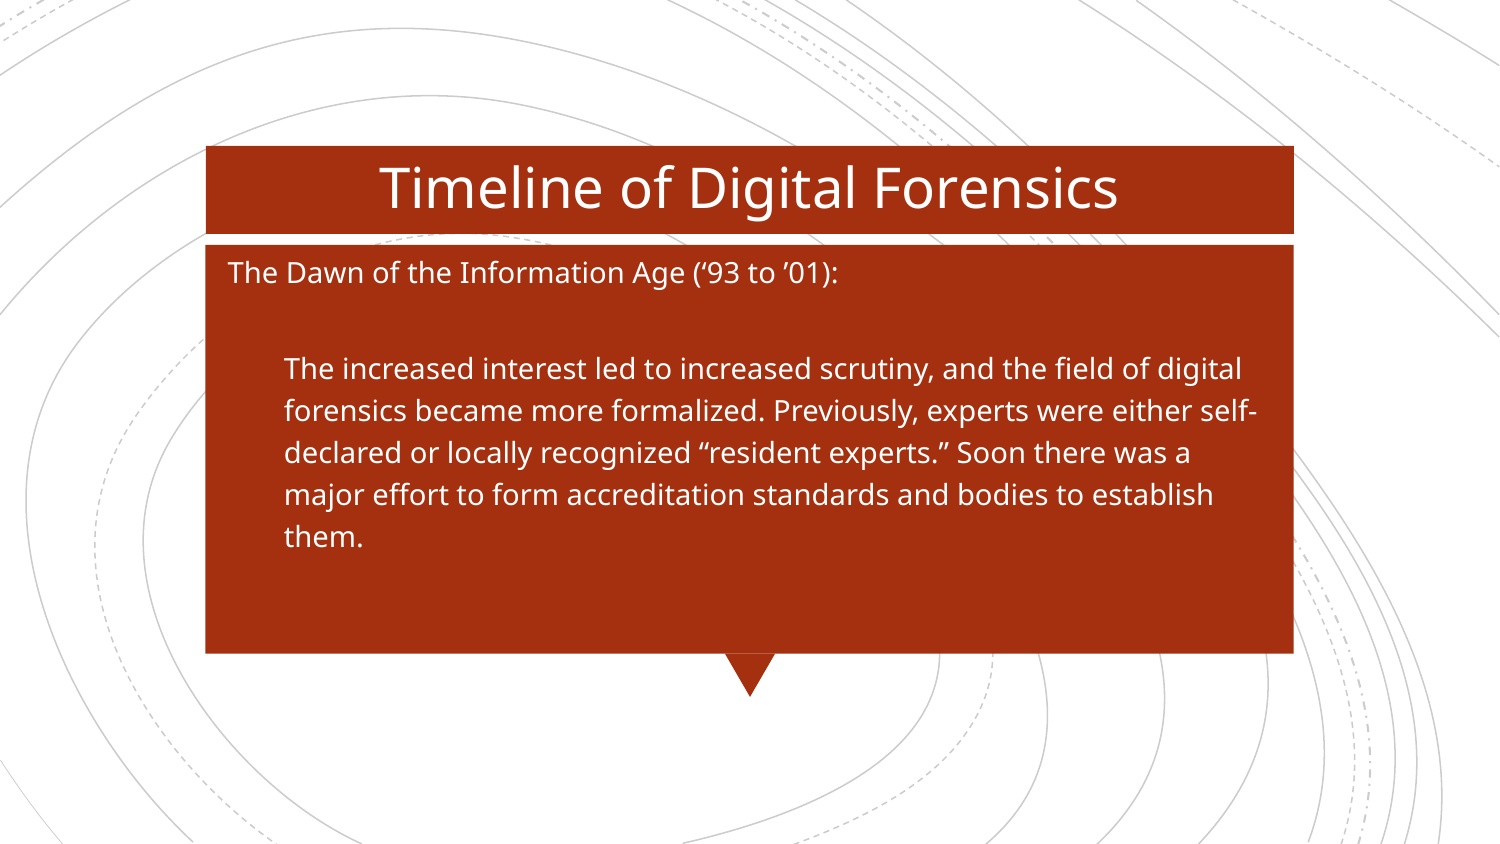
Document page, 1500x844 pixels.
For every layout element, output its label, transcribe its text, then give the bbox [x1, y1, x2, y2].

subtitle The Dawn of the Information Age (‘93 to ’01): The increased interest led to increased scrutiny, and the field of digital forensics became more formalized. Previously, experts were either self-declared or locally recognized “resident experts.” Soon there was a major effort to form accreditation standards and bodies to establish them. [216, 254, 1284, 655]
text_box Timeline of Digital Forensics [216, 147, 1284, 226]
